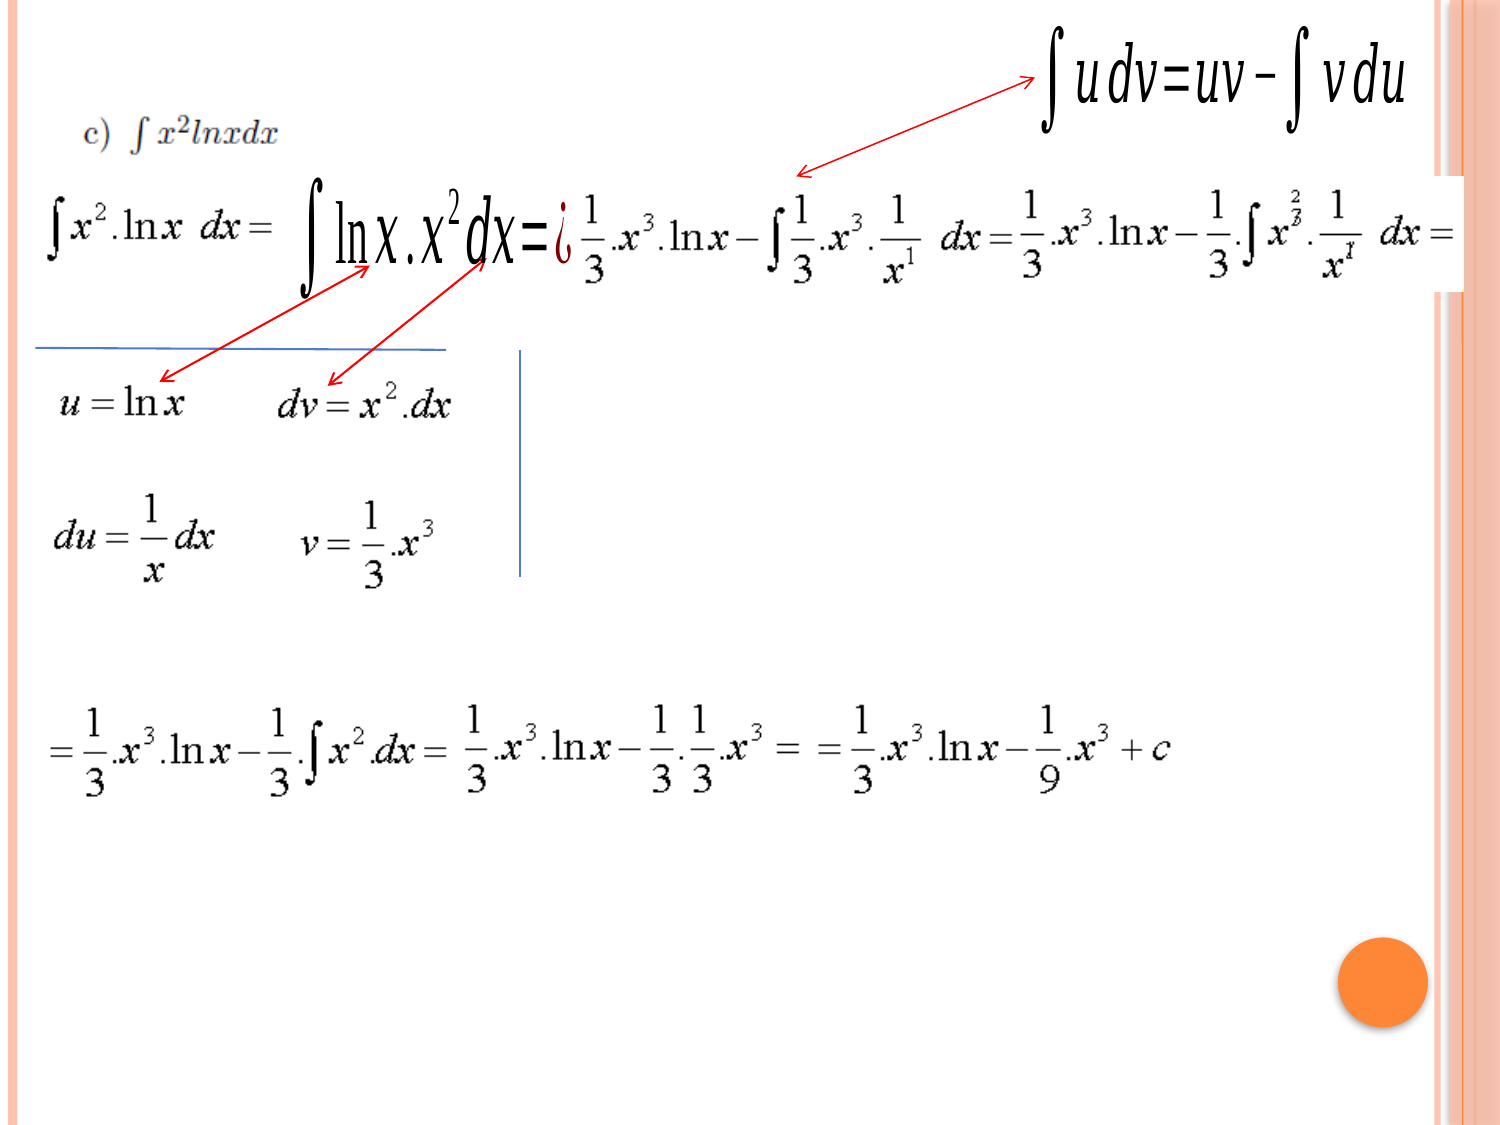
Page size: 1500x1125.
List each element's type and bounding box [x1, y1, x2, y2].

picture [41, 364, 195, 429]
picture [78, 101, 306, 171]
picture [283, 489, 445, 599]
text_box [158, 265, 321, 383]
picture [41, 483, 240, 588]
picture [42, 685, 808, 812]
text_box [34, 347, 153, 351]
text_box [795, 76, 1036, 177]
text_box [327, 257, 488, 387]
picture [810, 691, 1198, 812]
picture [266, 383, 474, 445]
picture [20, 183, 278, 267]
picture [572, 175, 1464, 296]
